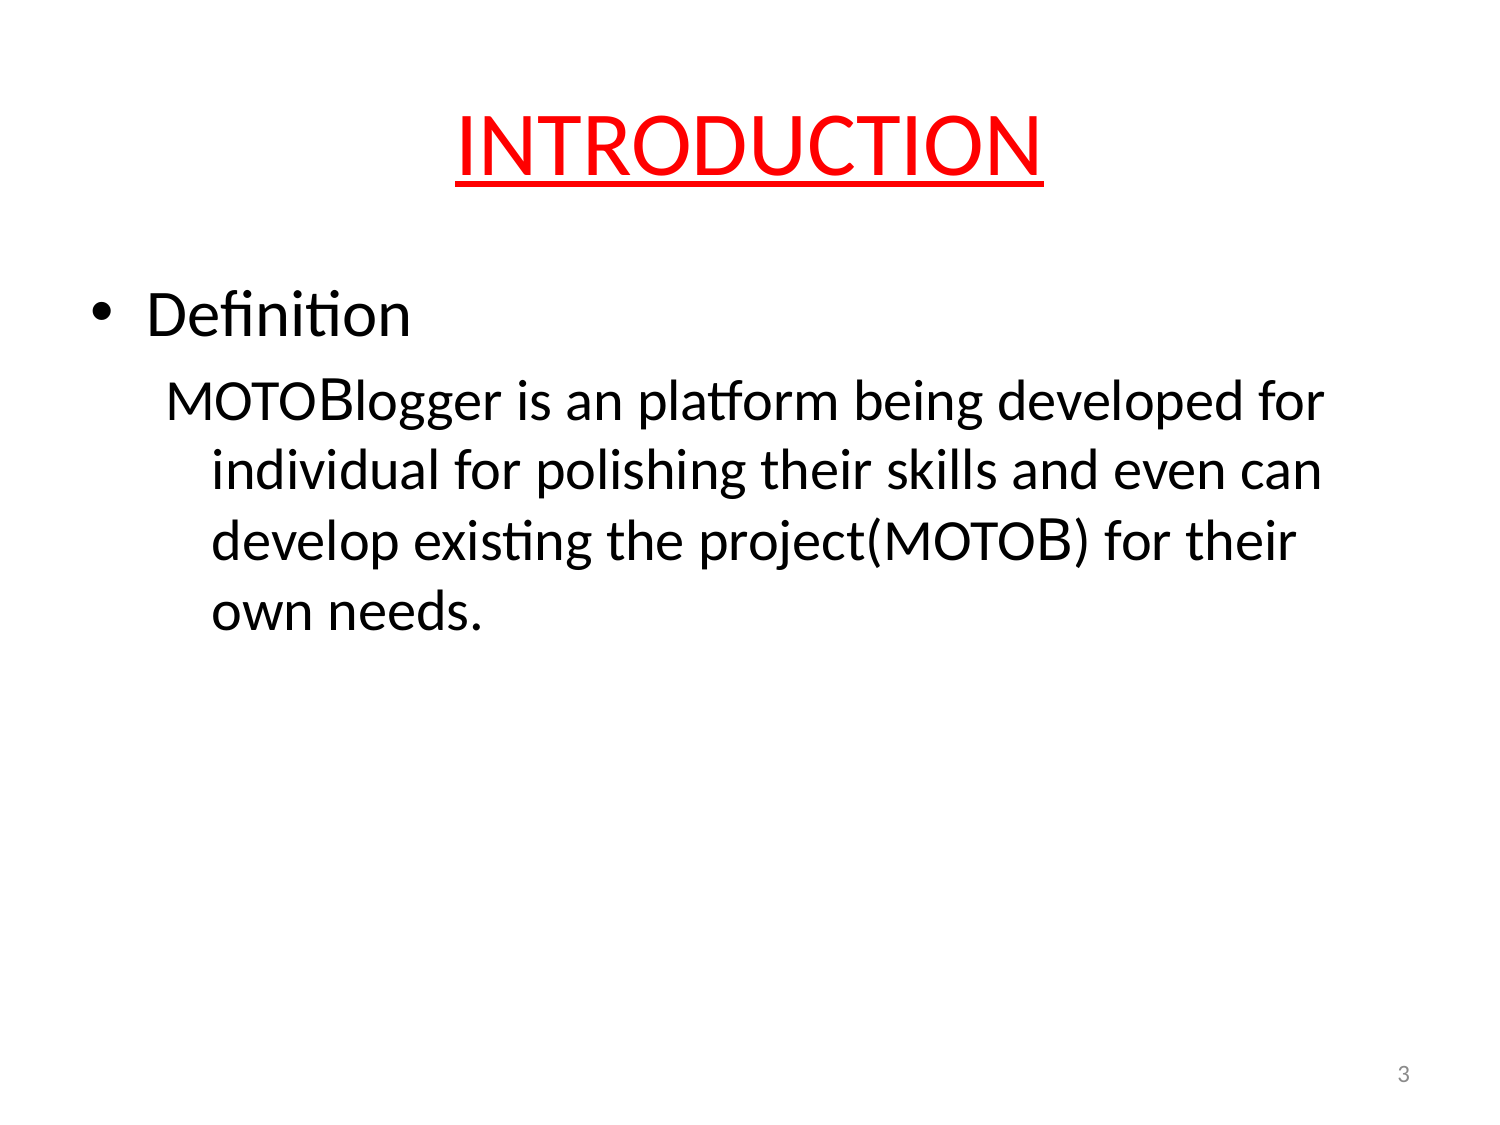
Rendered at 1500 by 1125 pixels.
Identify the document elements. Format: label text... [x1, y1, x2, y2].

slide_number 3 [1074, 1042, 1425, 1103]
list Definition MOTOBlogger is an platform being developed for individual for polishing their skills and even can develop existing the project(MOTOB) for their own needs. [75, 262, 1425, 1005]
title INTRODUCTION [75, 45, 1425, 233]
